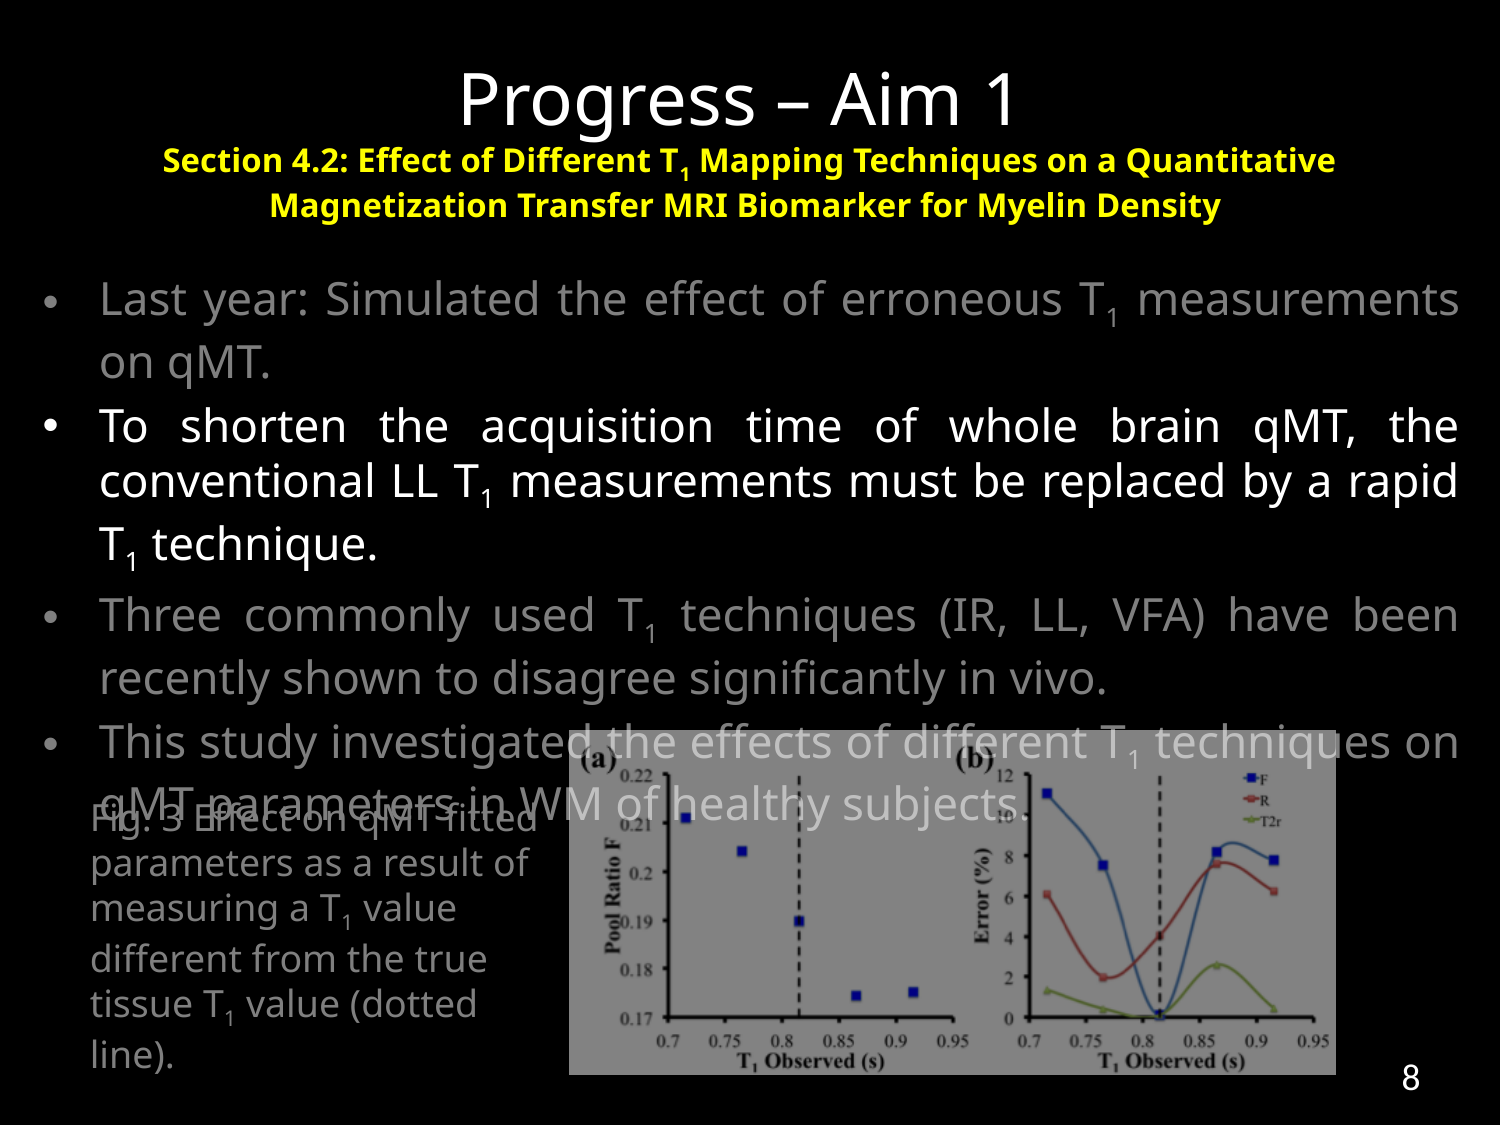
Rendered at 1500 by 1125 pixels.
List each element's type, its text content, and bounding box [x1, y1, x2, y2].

text_box Fig. 3 Effect on qMT fitted parameters as a result of measuring a T1 value different from the true tissue T1 value (dotted line). [75, 786, 570, 1084]
picture [569, 730, 1337, 1075]
text_box Last year: Simulated the effect of erroneous T1 measurements on qMT. To shorten the acquisition time of whole brain qMT, the conventional LL T1 measurements must be replaced by a rapid T1 technique. Three commonly used T1 techniques (IR, LL, VFA) have been recently shown to disagree significantly in vivo. This study investigated the effects of different T1 techniques on qMT parameters in WM of healthy subjects. [27, 262, 1476, 701]
title Progress – Aim 1 Section 4.2: Effect of Different T1 Mapping Techniques on a Quantitative Magnetization Transfer MRI Biomarker for Myelin Density [75, 45, 1425, 233]
text_box 8 [1386, 1045, 1476, 1106]
